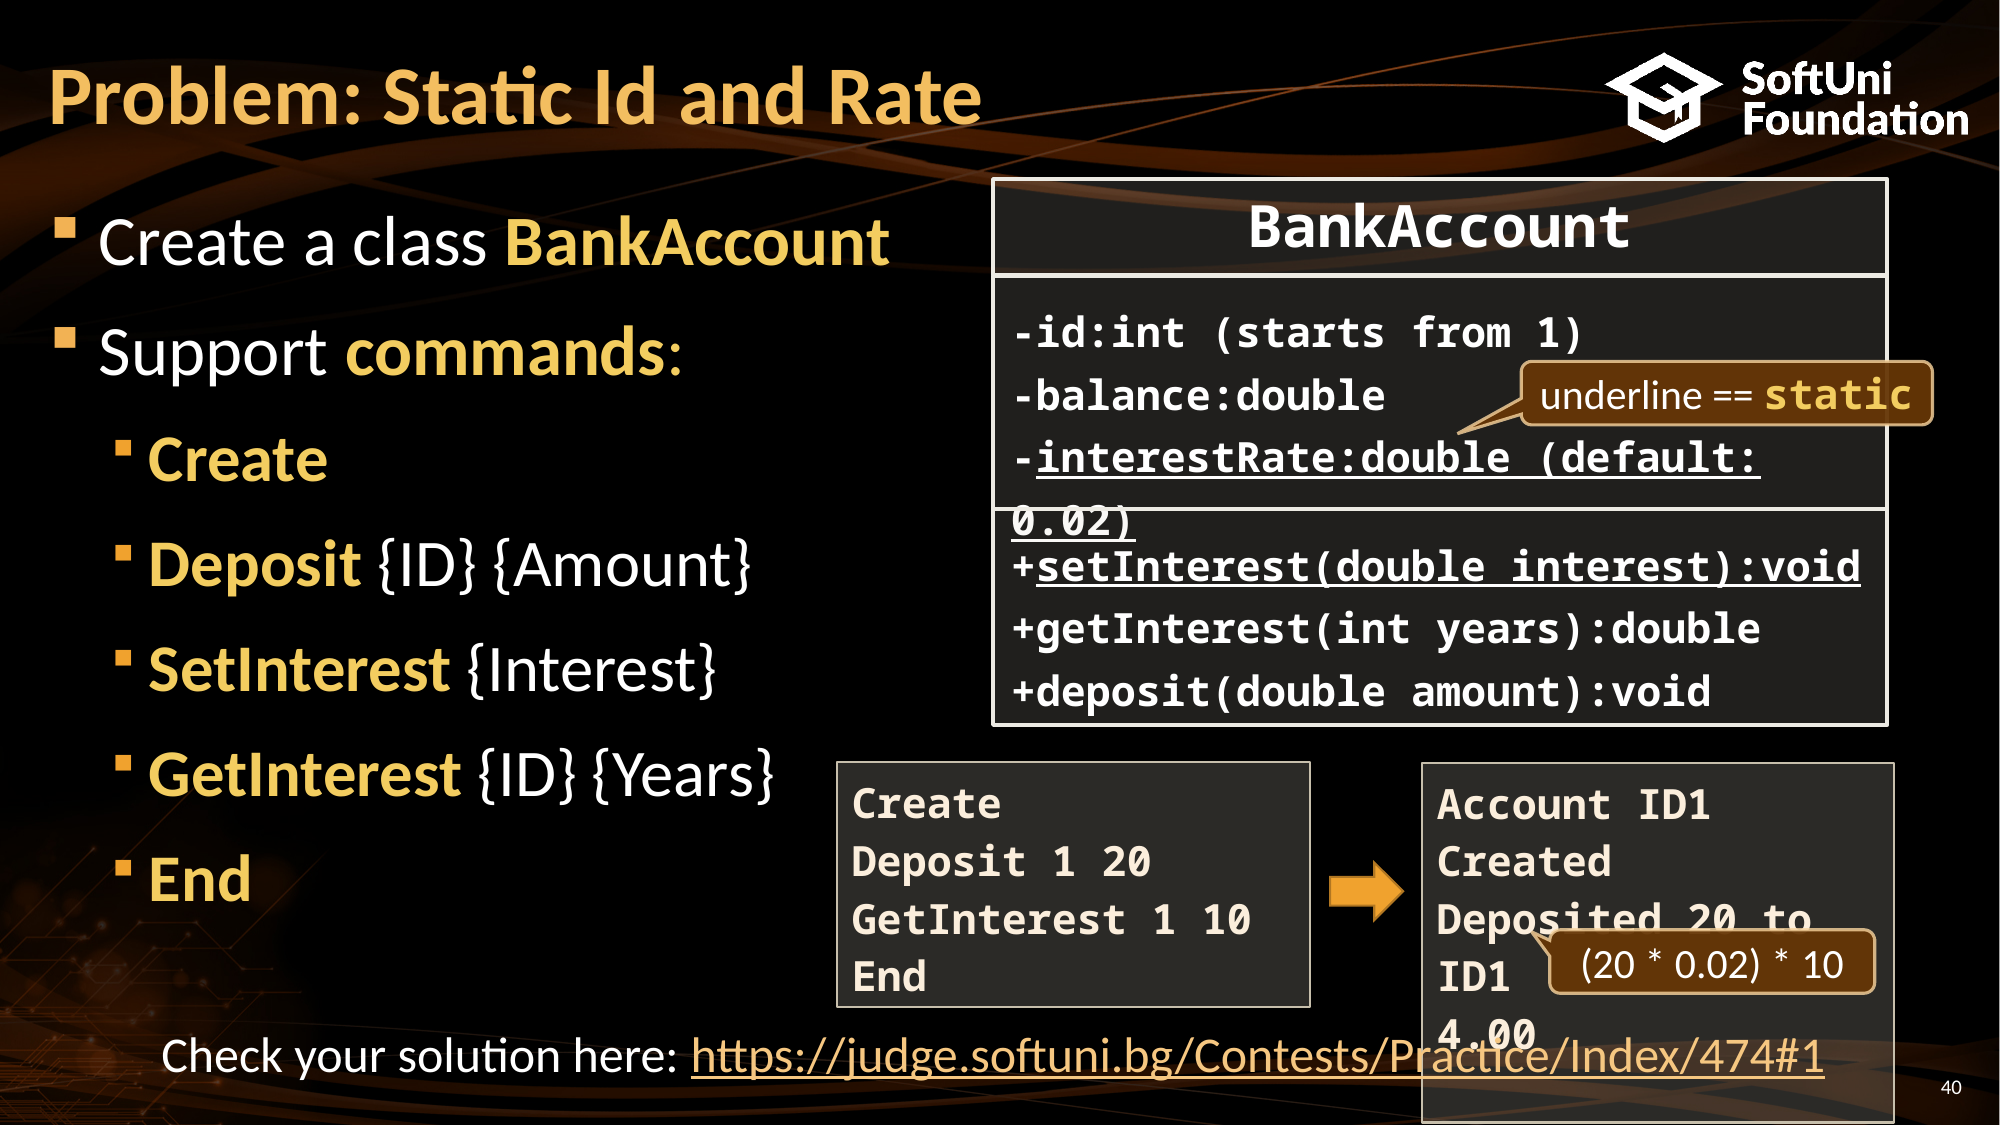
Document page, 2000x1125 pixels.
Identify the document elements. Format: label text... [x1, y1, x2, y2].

text_box Create Deposit 1 20 GetInterest 1 10 End [837, 762, 1310, 1008]
picture [0, 0, 2000, 1125]
text_box Account ID1 Created Deposited 20 to ID1 4.00 [1422, 762, 1895, 1123]
title Problem: Static Id and Rate [30, 6, 1602, 189]
text_box underline == static [1888, 360, 1934, 426]
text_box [993, 179, 1888, 725]
text_box (20 * 0.02) * 10 [1530, 928, 1876, 995]
text_box [1329, 860, 1405, 923]
list Create a class BankAccount Support commands: Create Deposit {ID} {Amount} SetInterest {Interest} GetInterest {ID} {Years} End [31, 188, 1968, 1103]
text_box Check your solution here: https://judge.softuni.bg/Contests/Practice/Index/474#1 [124, 1015, 1863, 1091]
